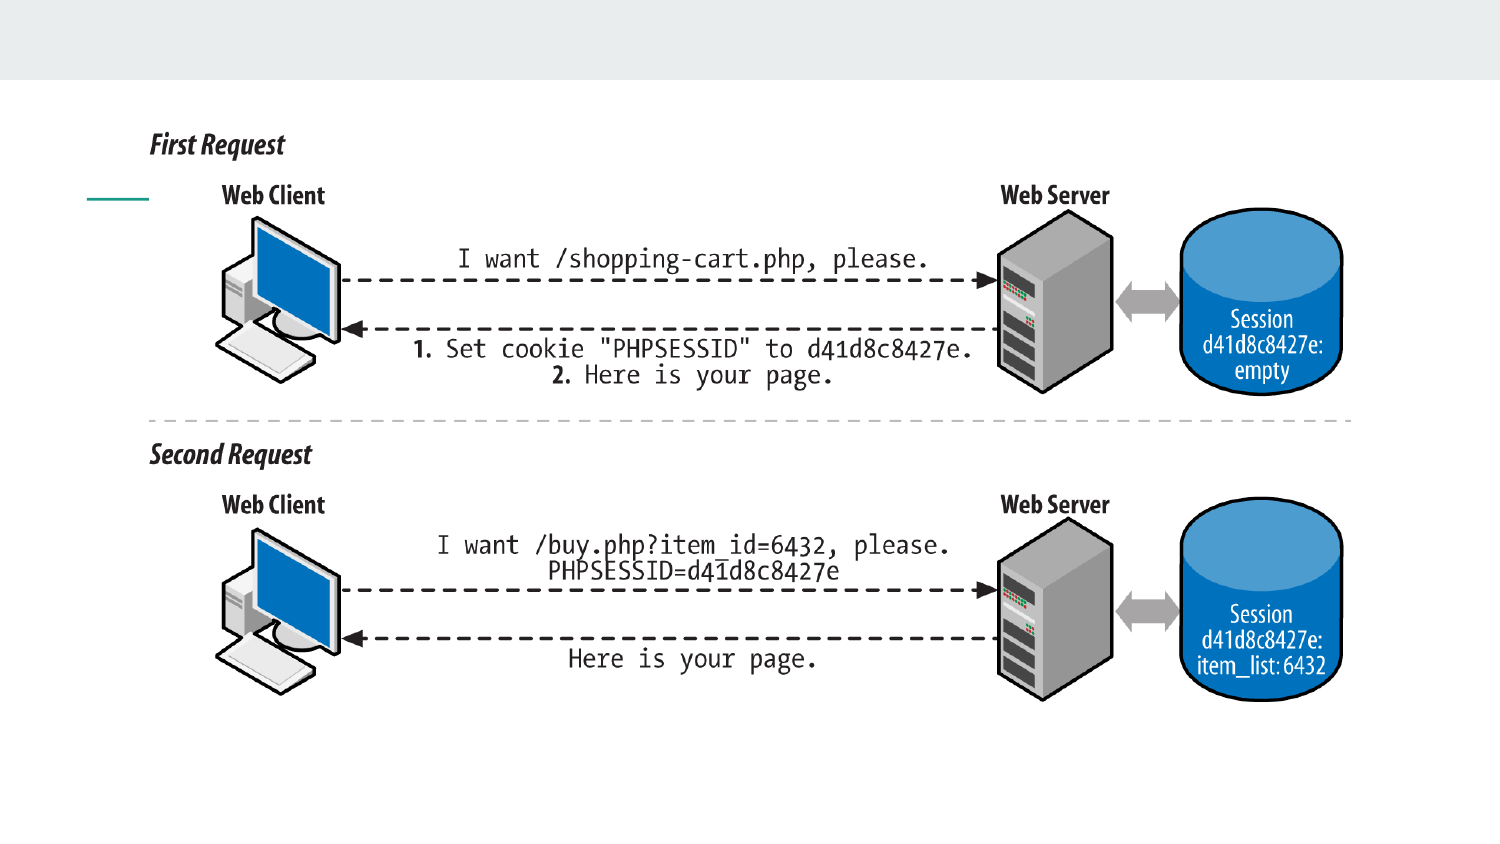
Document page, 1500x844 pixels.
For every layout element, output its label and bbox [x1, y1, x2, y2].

picture [149, 127, 1351, 702]
